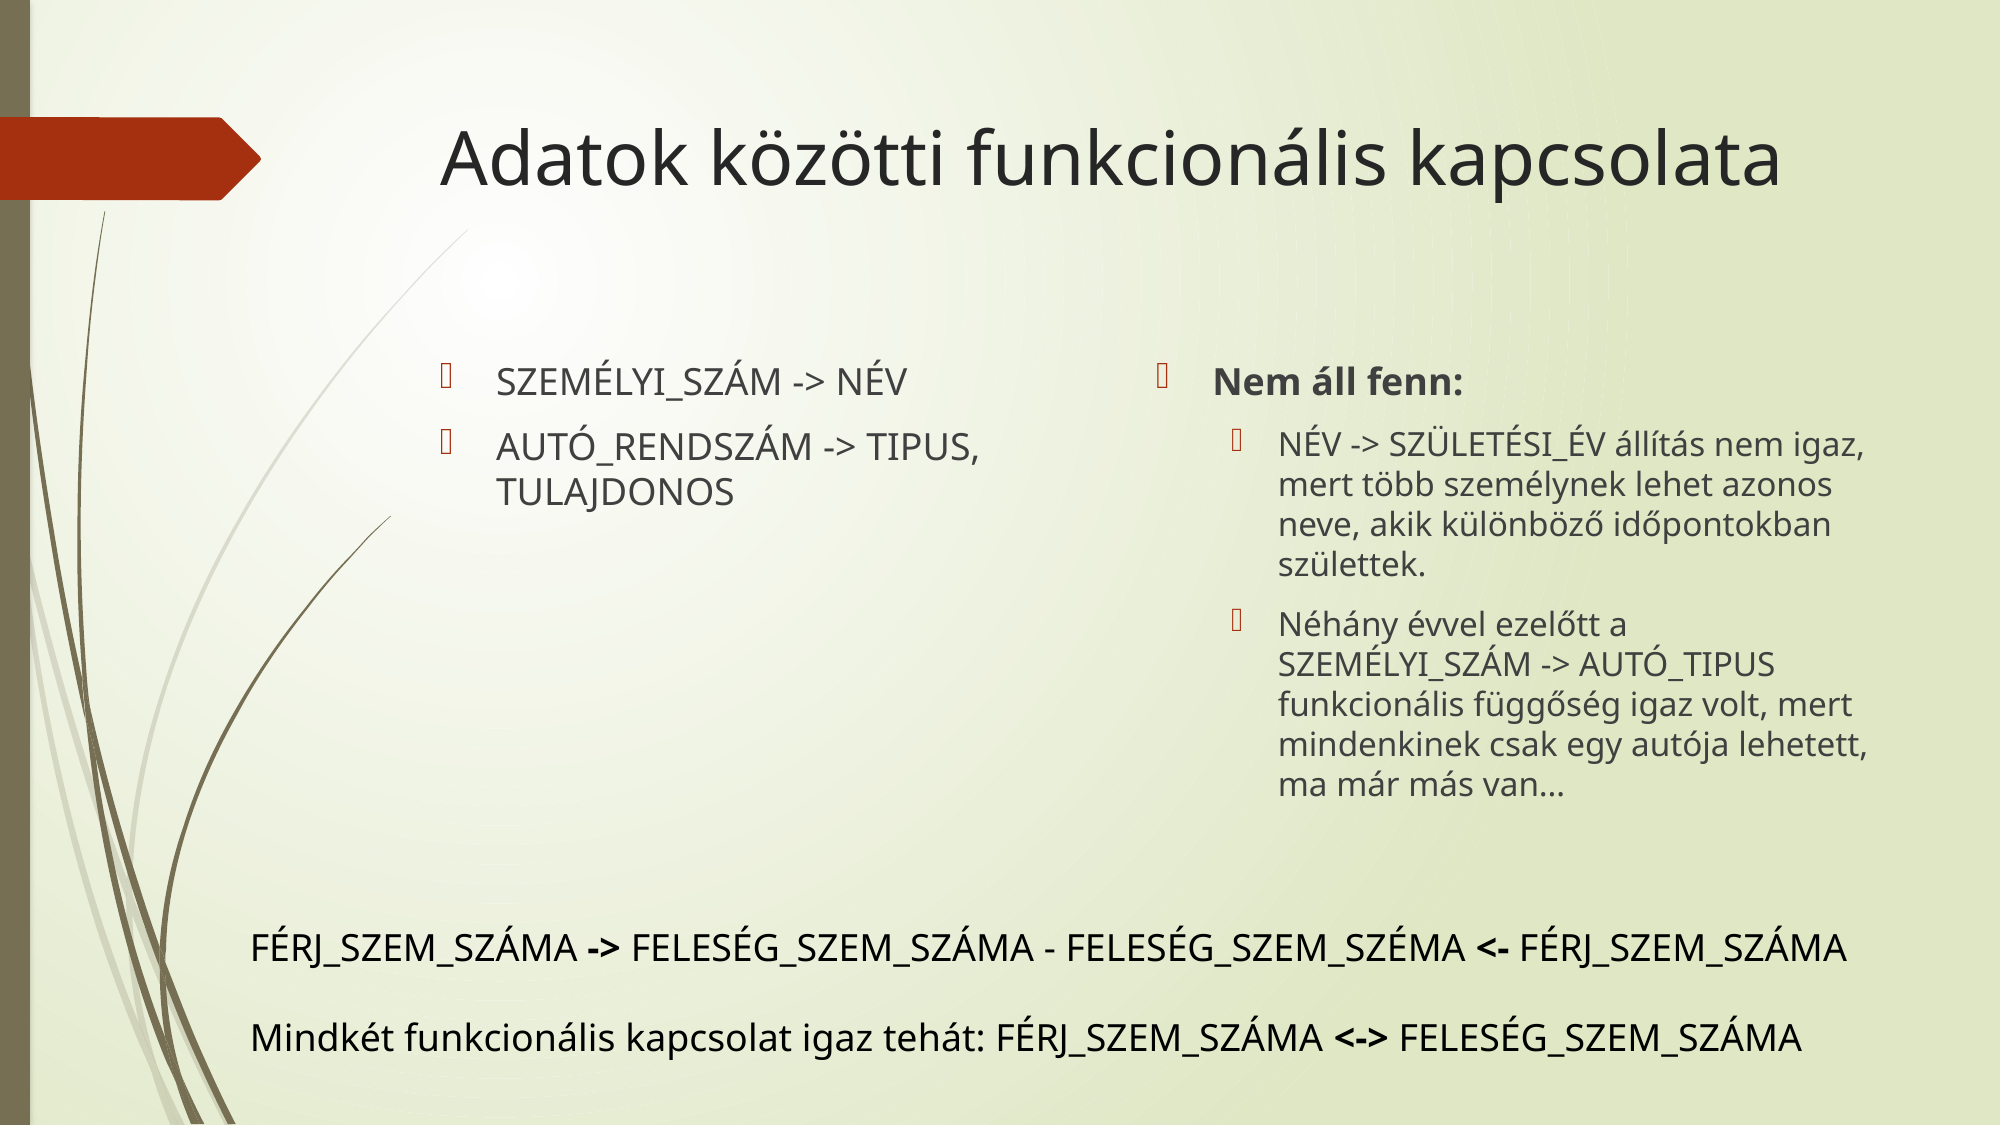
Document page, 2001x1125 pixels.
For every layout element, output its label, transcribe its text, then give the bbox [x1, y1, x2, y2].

list SZEMÉLYI_SZÁM -> NÉV AUTÓ_RENDSZÁM -> TIPUS, TULAJDONOS Nem áll fenn: NÉV -> SZÜLETÉSI_ÉV állítás nem igaz, mert több személynek lehet azonos neve, akik különböző időpontokban születtek. Néhány évvel ezelőtt a SZEMÉLYI_SZÁM -> AUTÓ_TIPUS funkcionális függőség igaz volt, mert mindenkinek csak egy autója lehetett, ma már más van… [424, 350, 1888, 916]
text_box FÉRJ_SZEM_SZÁMA -> FELESÉG_SZEM_SZÁMA - FELESÉG_SZEM_SZÉMA <- FÉRJ_SZEM_SZÁMA Mindkét funkcionális kapcsolat igaz tehát: FÉRJ_SZEM_SZÁMA <-> FELESÉG_SZEM_SZÁMA [235, 916, 1912, 1066]
title Adatok közötti funkcionális kapcsolata [425, 102, 1888, 313]
